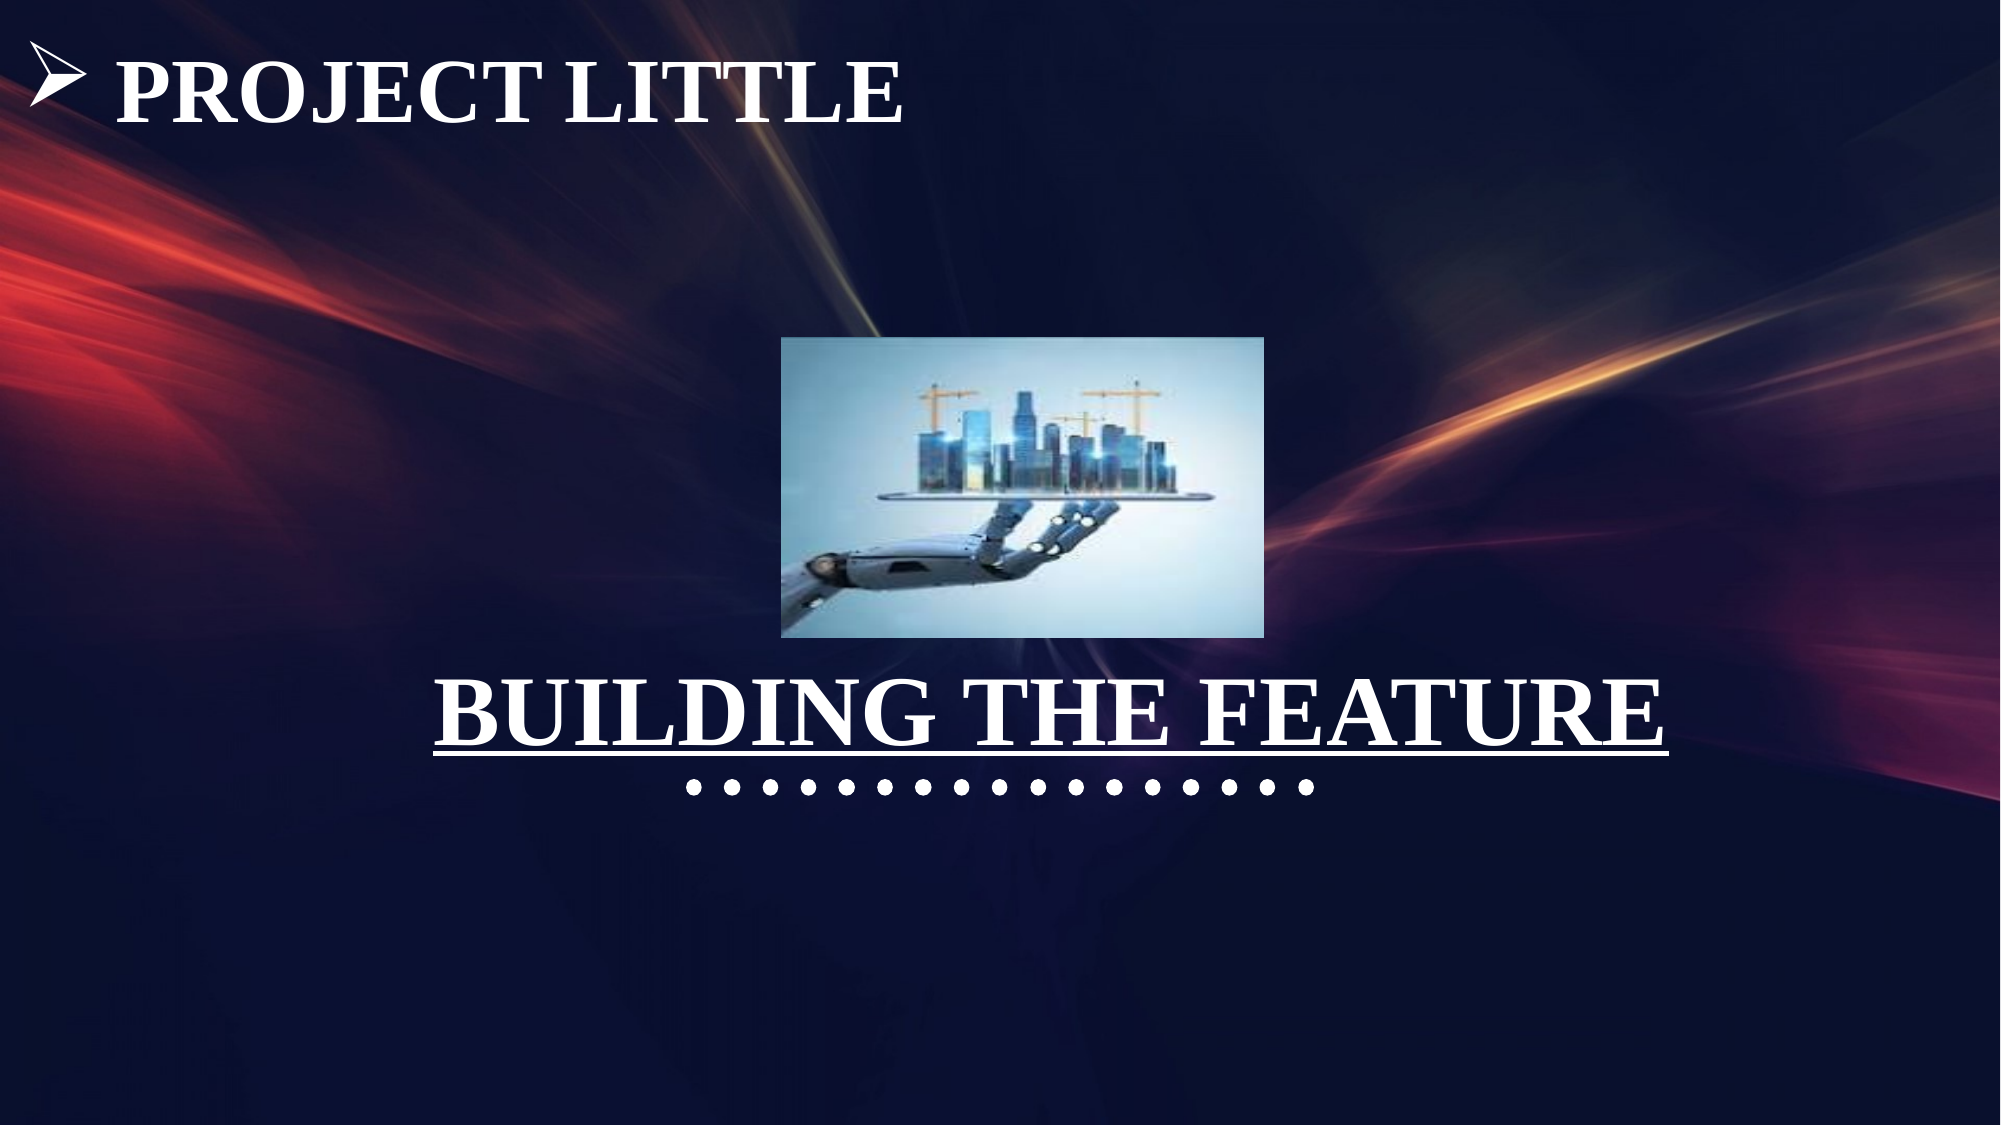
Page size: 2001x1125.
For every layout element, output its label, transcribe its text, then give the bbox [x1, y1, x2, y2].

picture [0, 0, 2001, 1125]
text_box BUILDING THE FEATURE [397, 637, 1705, 773]
text_box PROJECT LITTLE [7, 22, 1199, 148]
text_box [685, 778, 1314, 796]
